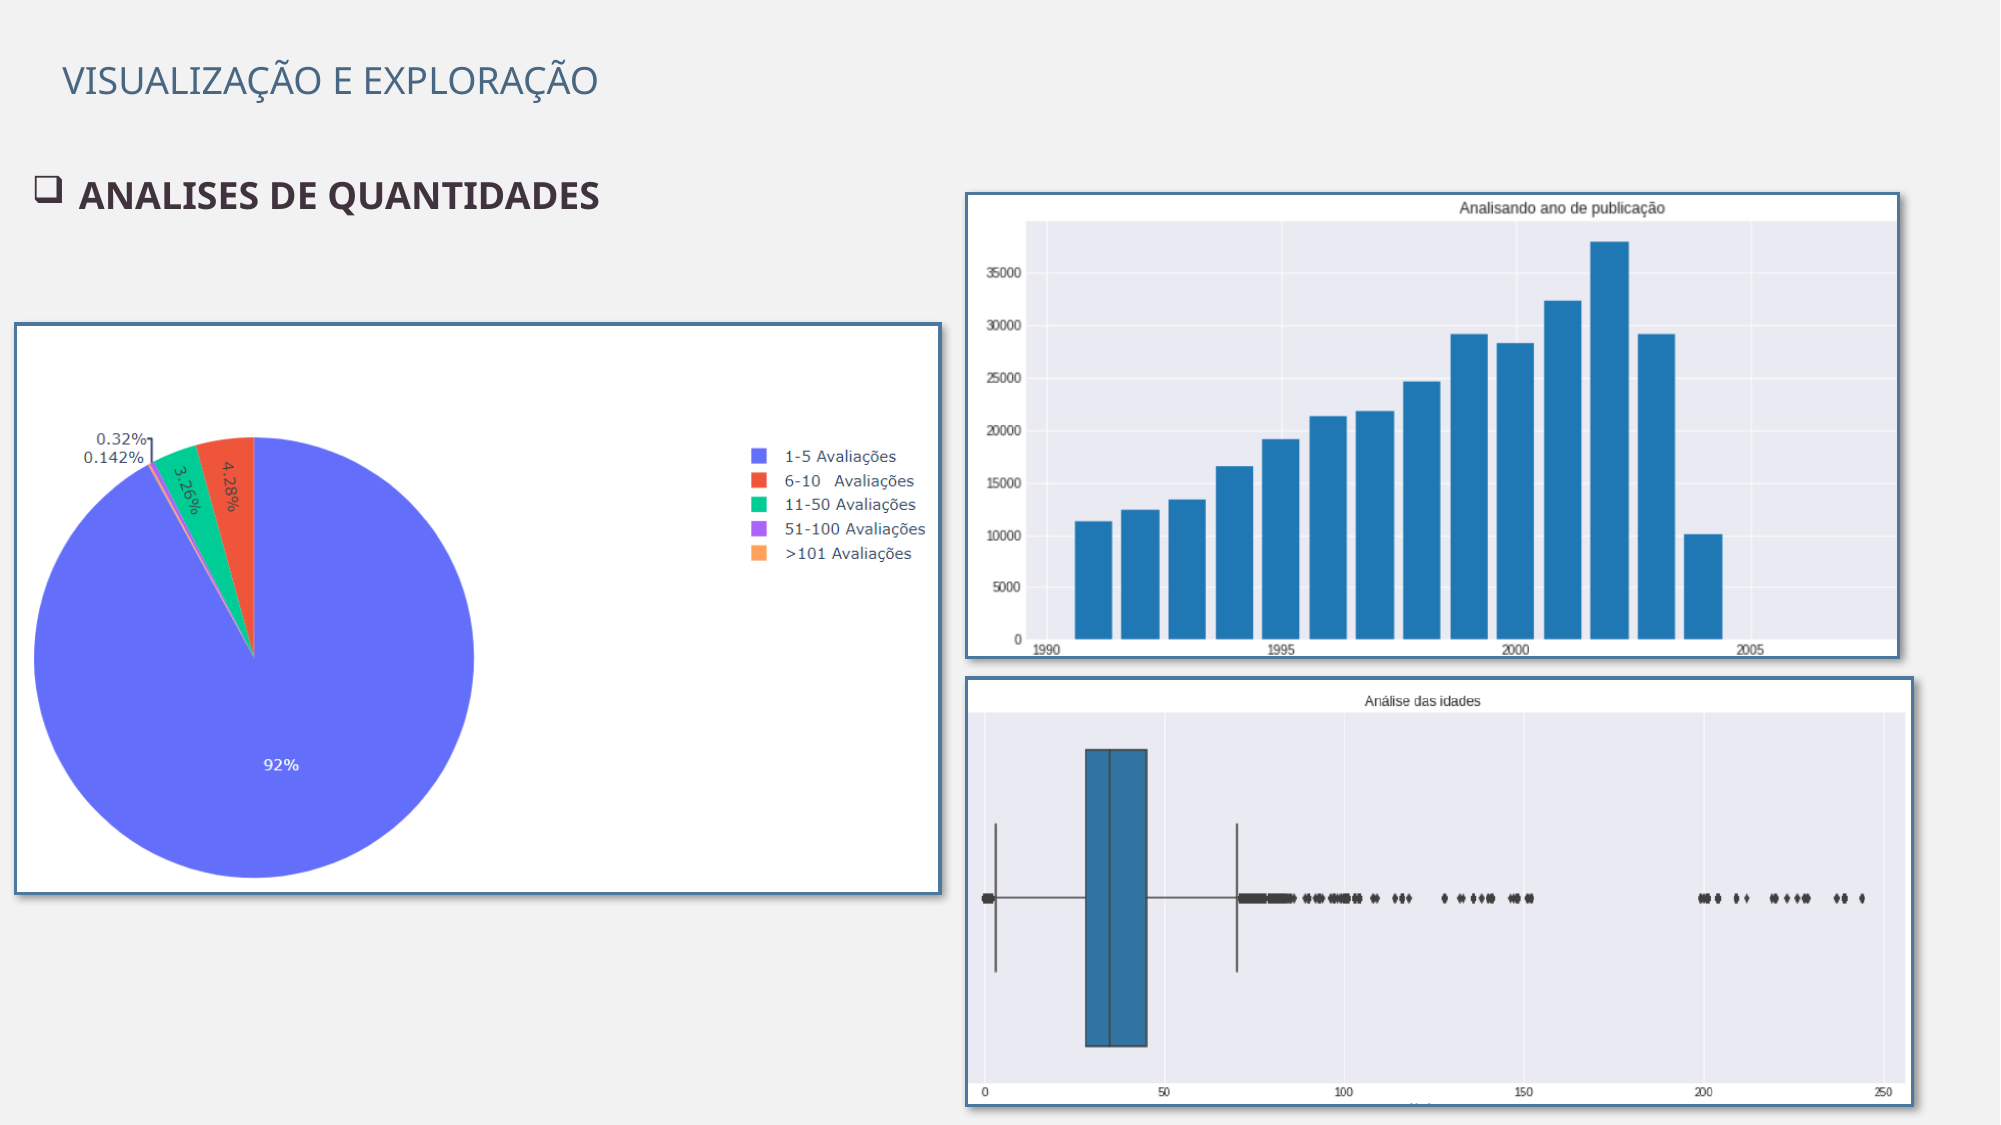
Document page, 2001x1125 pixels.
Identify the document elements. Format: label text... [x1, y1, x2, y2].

picture [16, 325, 939, 892]
picture [967, 194, 1897, 656]
text_box ANALISES DE QUANTIDADES [17, 164, 692, 225]
picture [967, 679, 1912, 1104]
text_box VISUALIZAÇÃO E EXPLORAÇÃO [47, 49, 615, 110]
